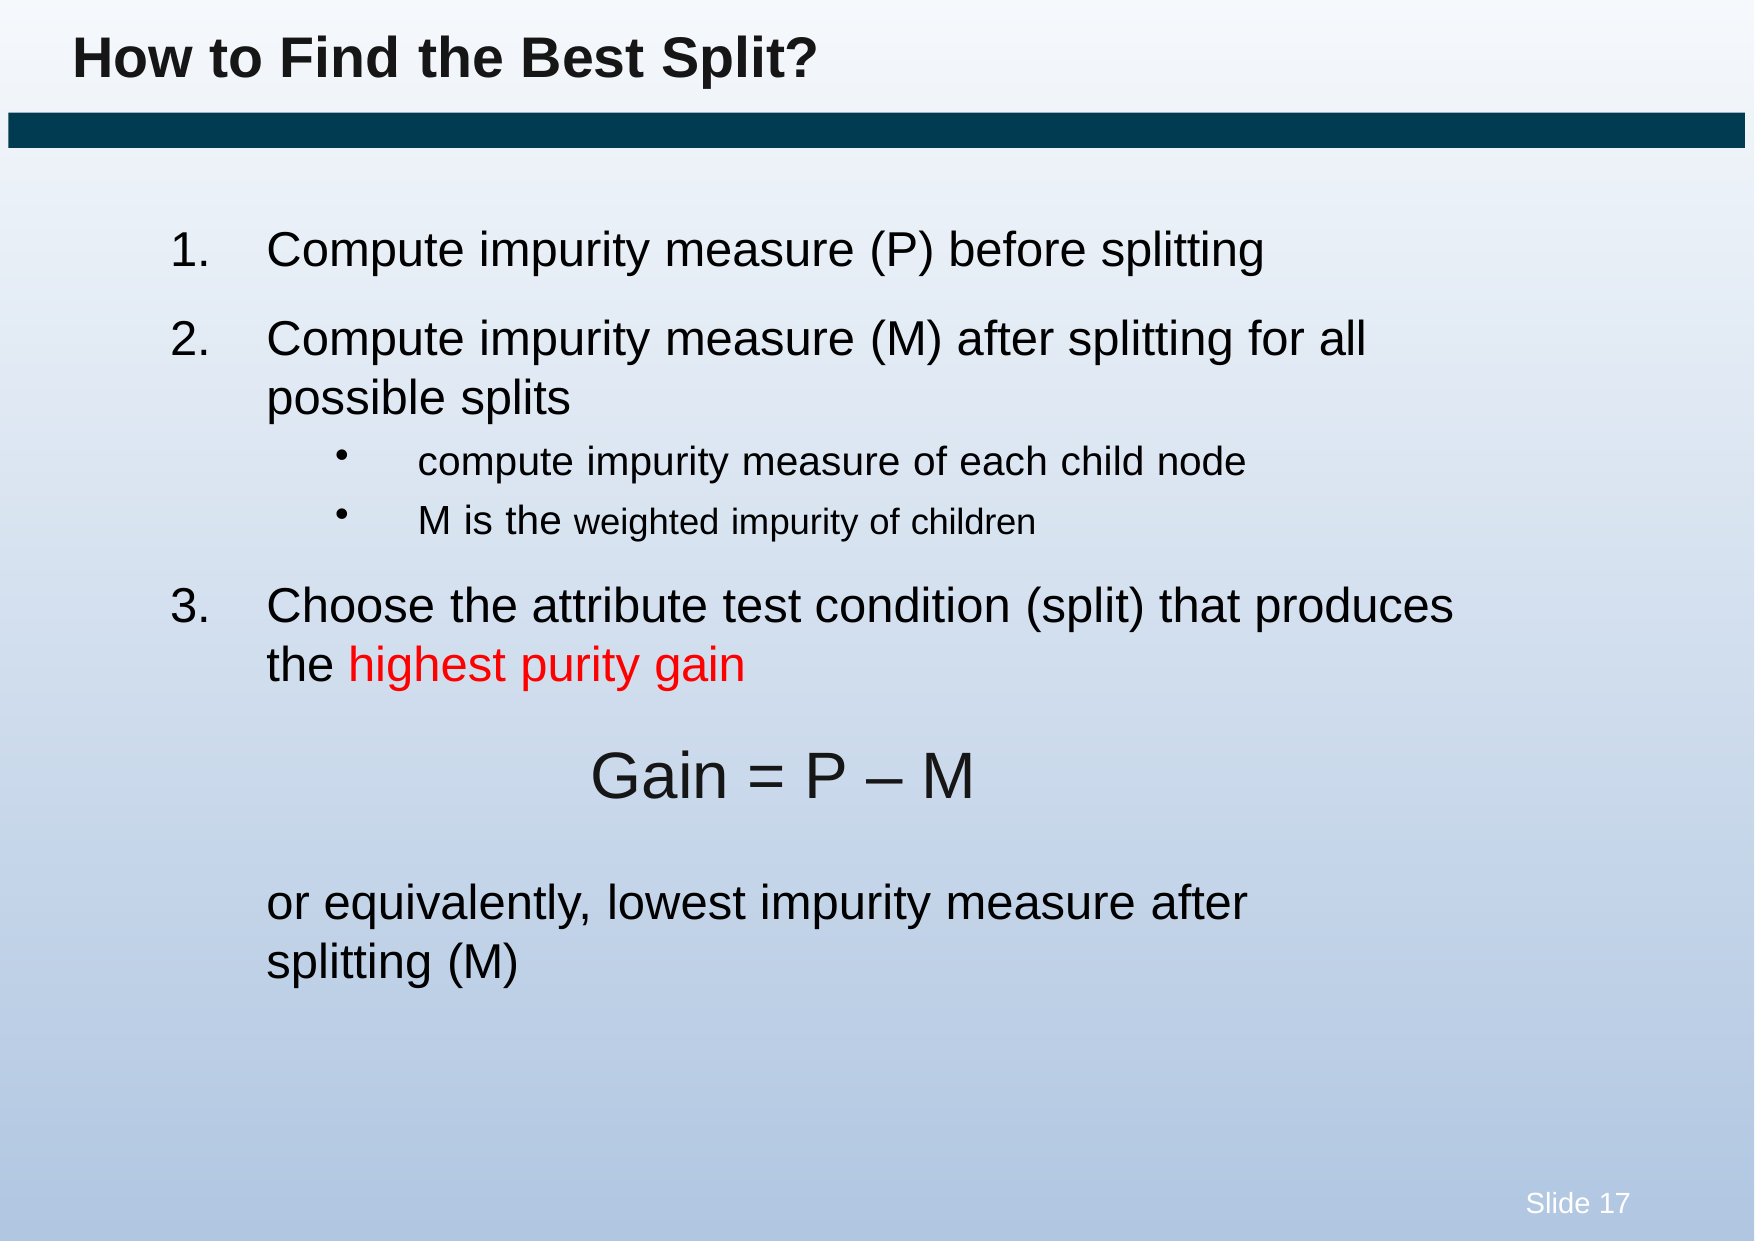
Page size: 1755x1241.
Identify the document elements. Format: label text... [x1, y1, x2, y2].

slide_number Slide 17 [1523, 1185, 1639, 1241]
title How to Find the Best Split? [69, 17, 1577, 228]
text_box Compute impurity measure (P) before splitting Compute impurity measure (M) after splitting for all possible splits compute impurity measure of each child node M is the weighted impurity of children Choose the attribute test condition (split) that produces the highest purity gain Gain = P – M or equivalently, lowest impurity measure after splitting (M) [167, 184, 1534, 988]
